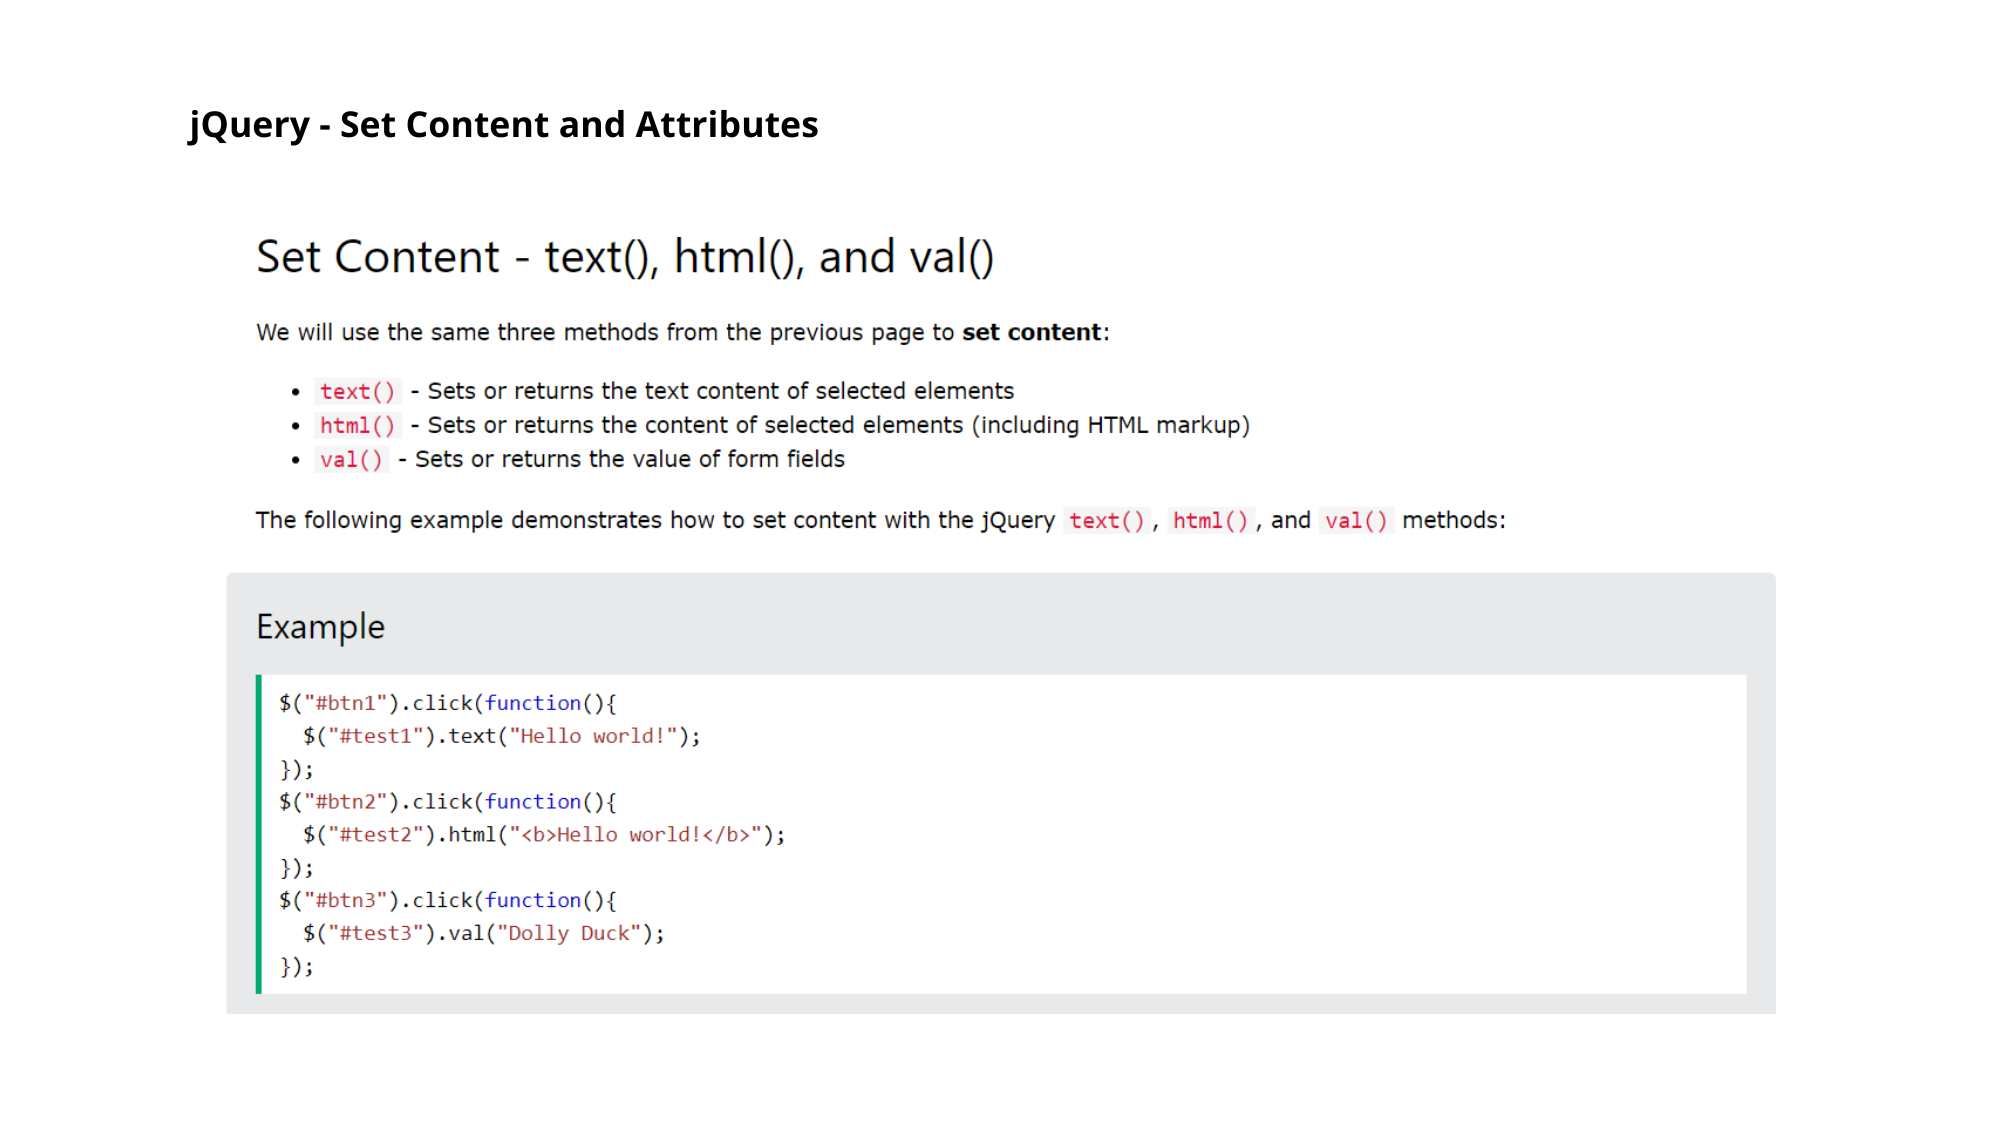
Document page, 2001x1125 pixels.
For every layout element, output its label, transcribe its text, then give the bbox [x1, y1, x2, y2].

title jQuery - Set Content and Attributes [137, 59, 1863, 197]
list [223, 196, 1776, 1014]
